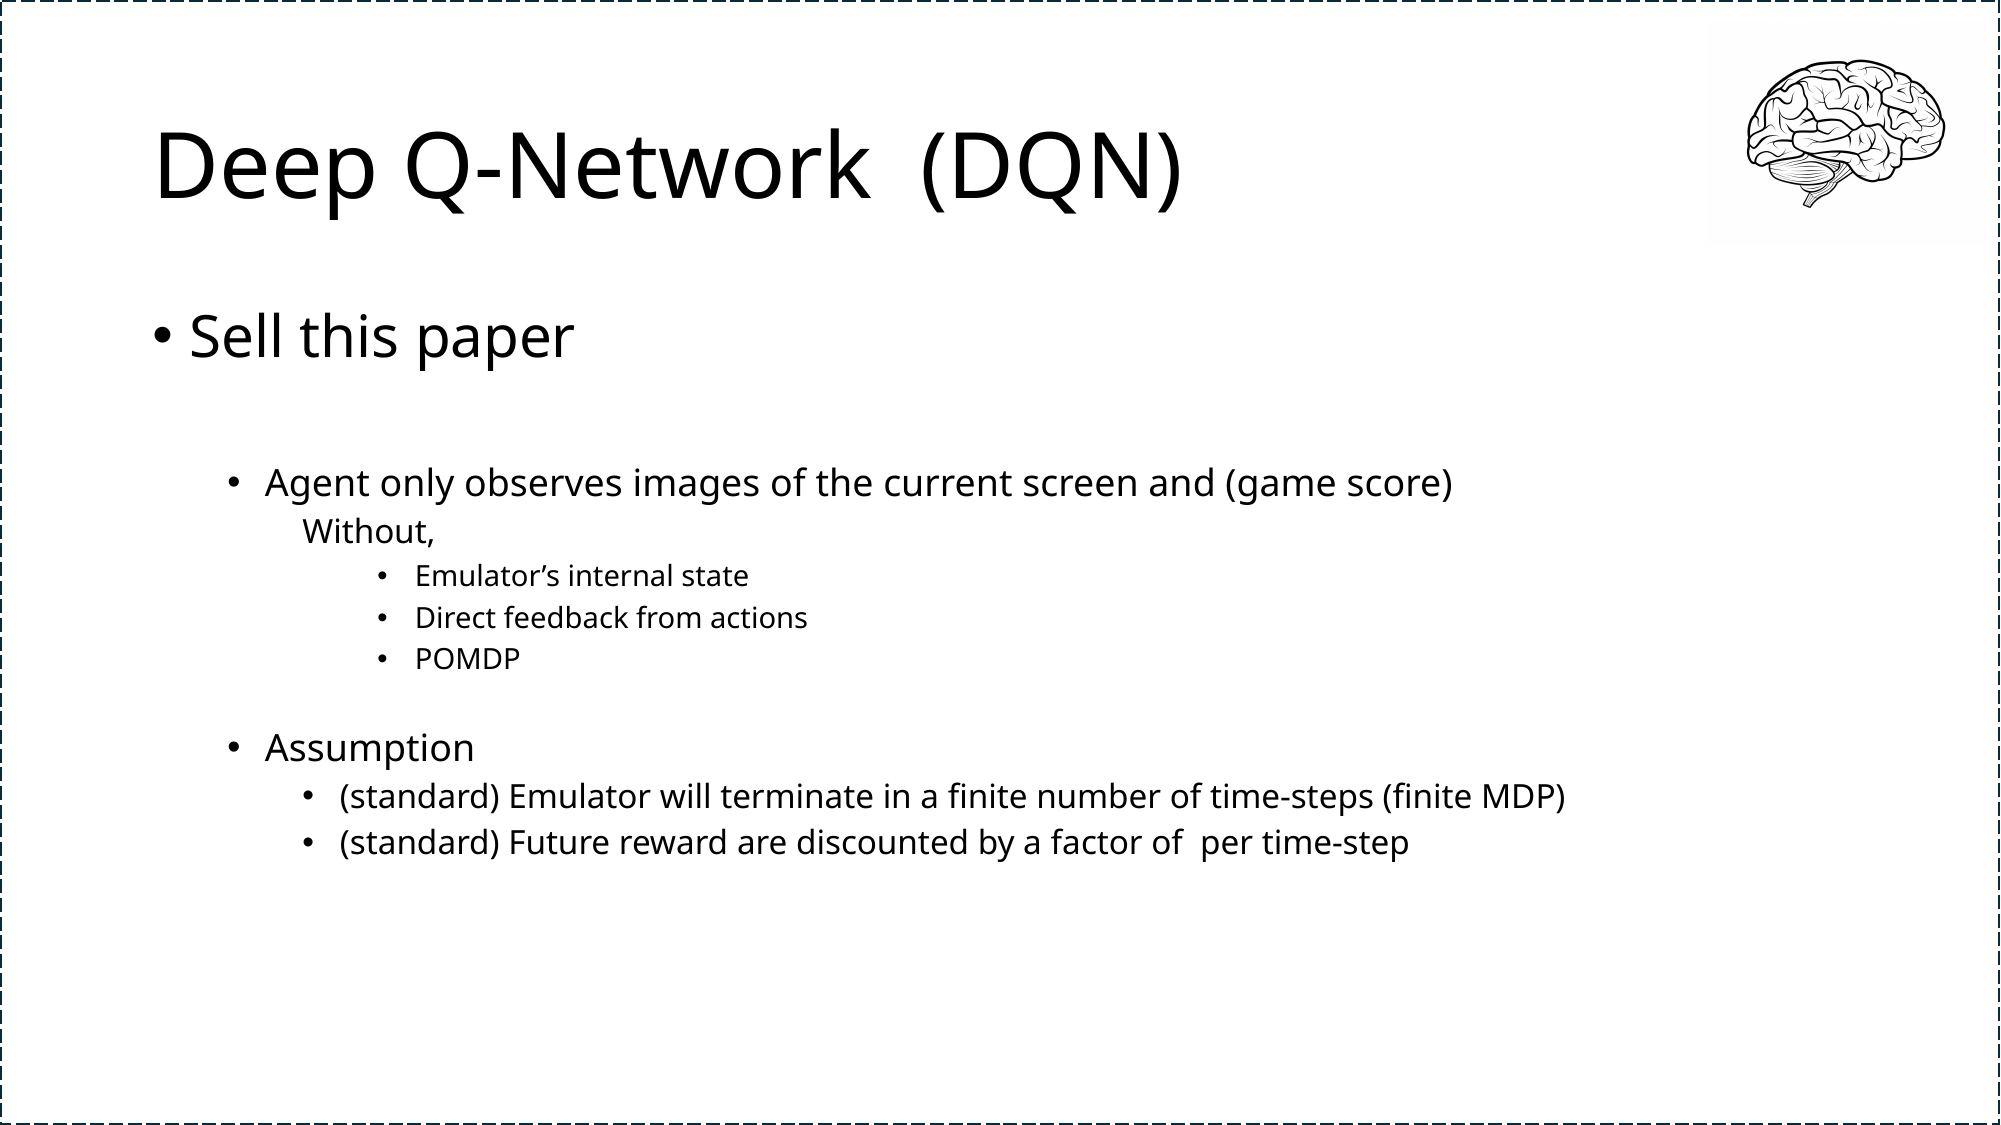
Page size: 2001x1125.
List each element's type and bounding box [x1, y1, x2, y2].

picture [1705, 21, 1986, 247]
text_box [0, 0, 2000, 1125]
